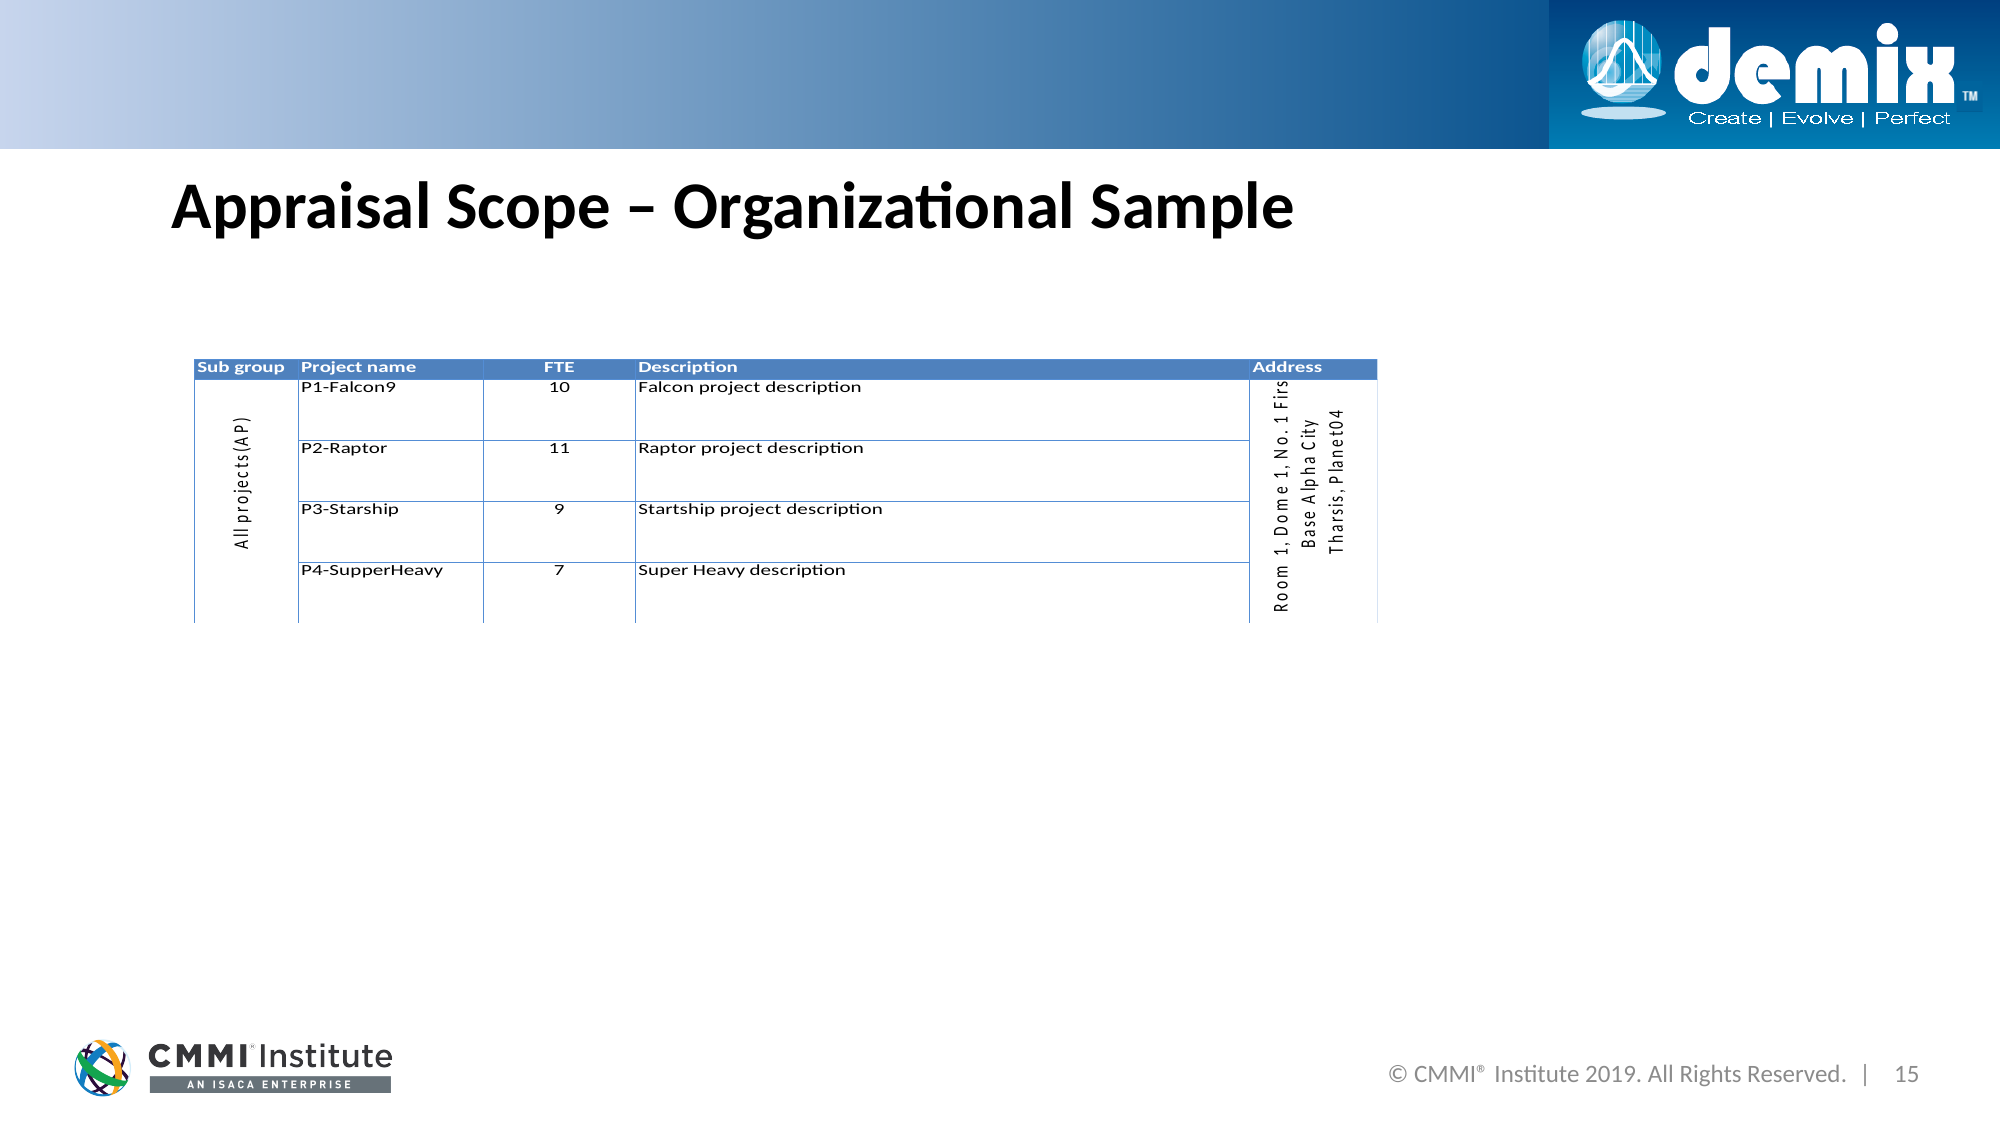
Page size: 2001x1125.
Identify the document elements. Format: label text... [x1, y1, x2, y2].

picture [1549, 0, 2000, 111]
title Appraisal Scope – Organizational Sample [156, 157, 1863, 257]
picture [41, 993, 439, 1125]
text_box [194, 359, 1378, 624]
picture [1582, 106, 1665, 119]
